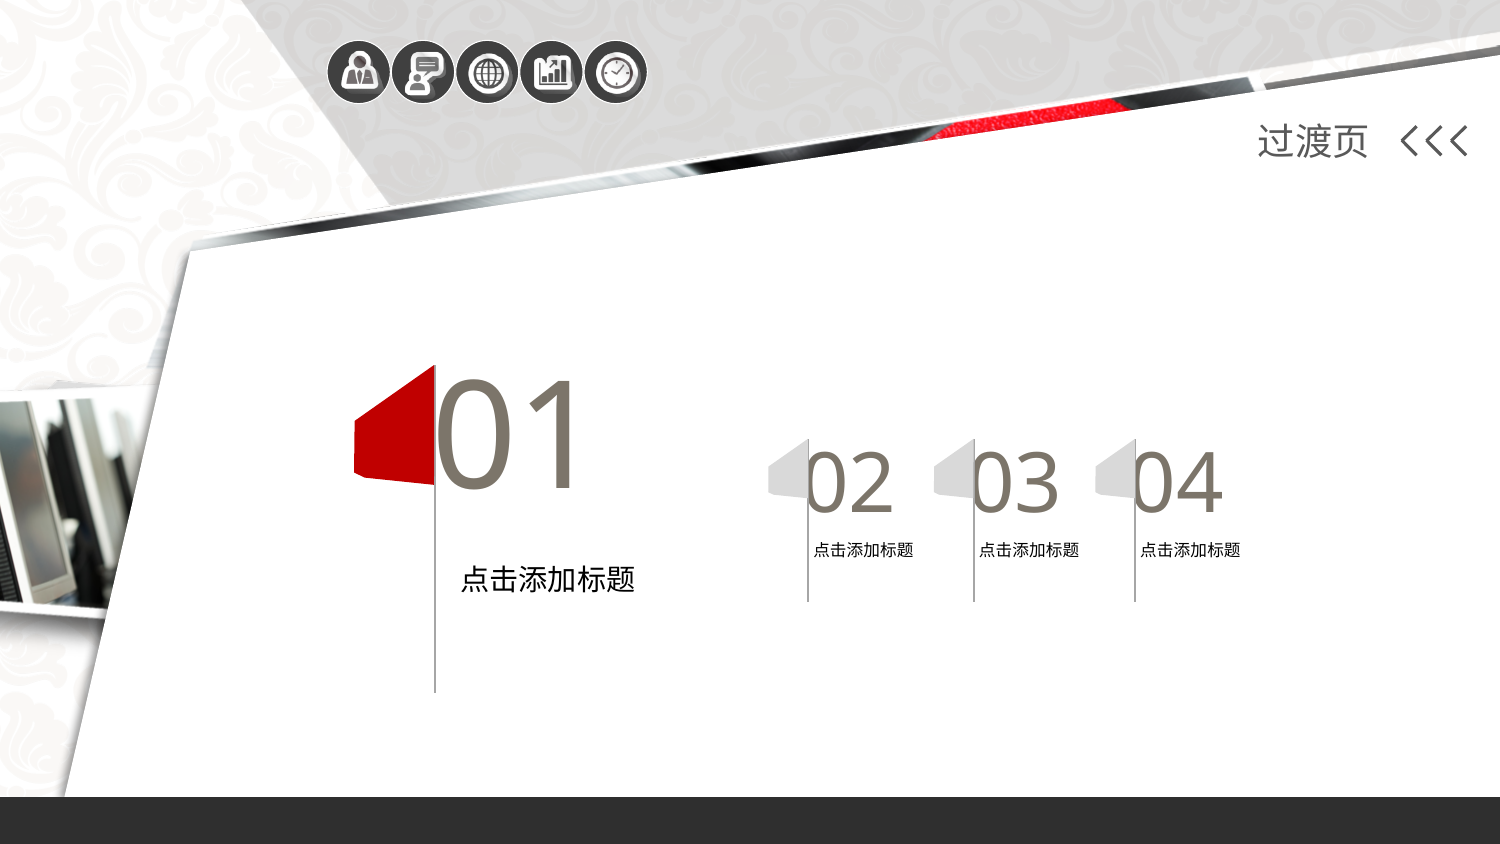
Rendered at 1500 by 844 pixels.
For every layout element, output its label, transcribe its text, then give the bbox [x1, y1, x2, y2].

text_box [1401, 125, 1467, 156]
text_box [344, 330, 669, 694]
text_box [763, 421, 1250, 602]
picture [0, 0, 1500, 844]
text_box 过渡页 [1242, 110, 1386, 170]
